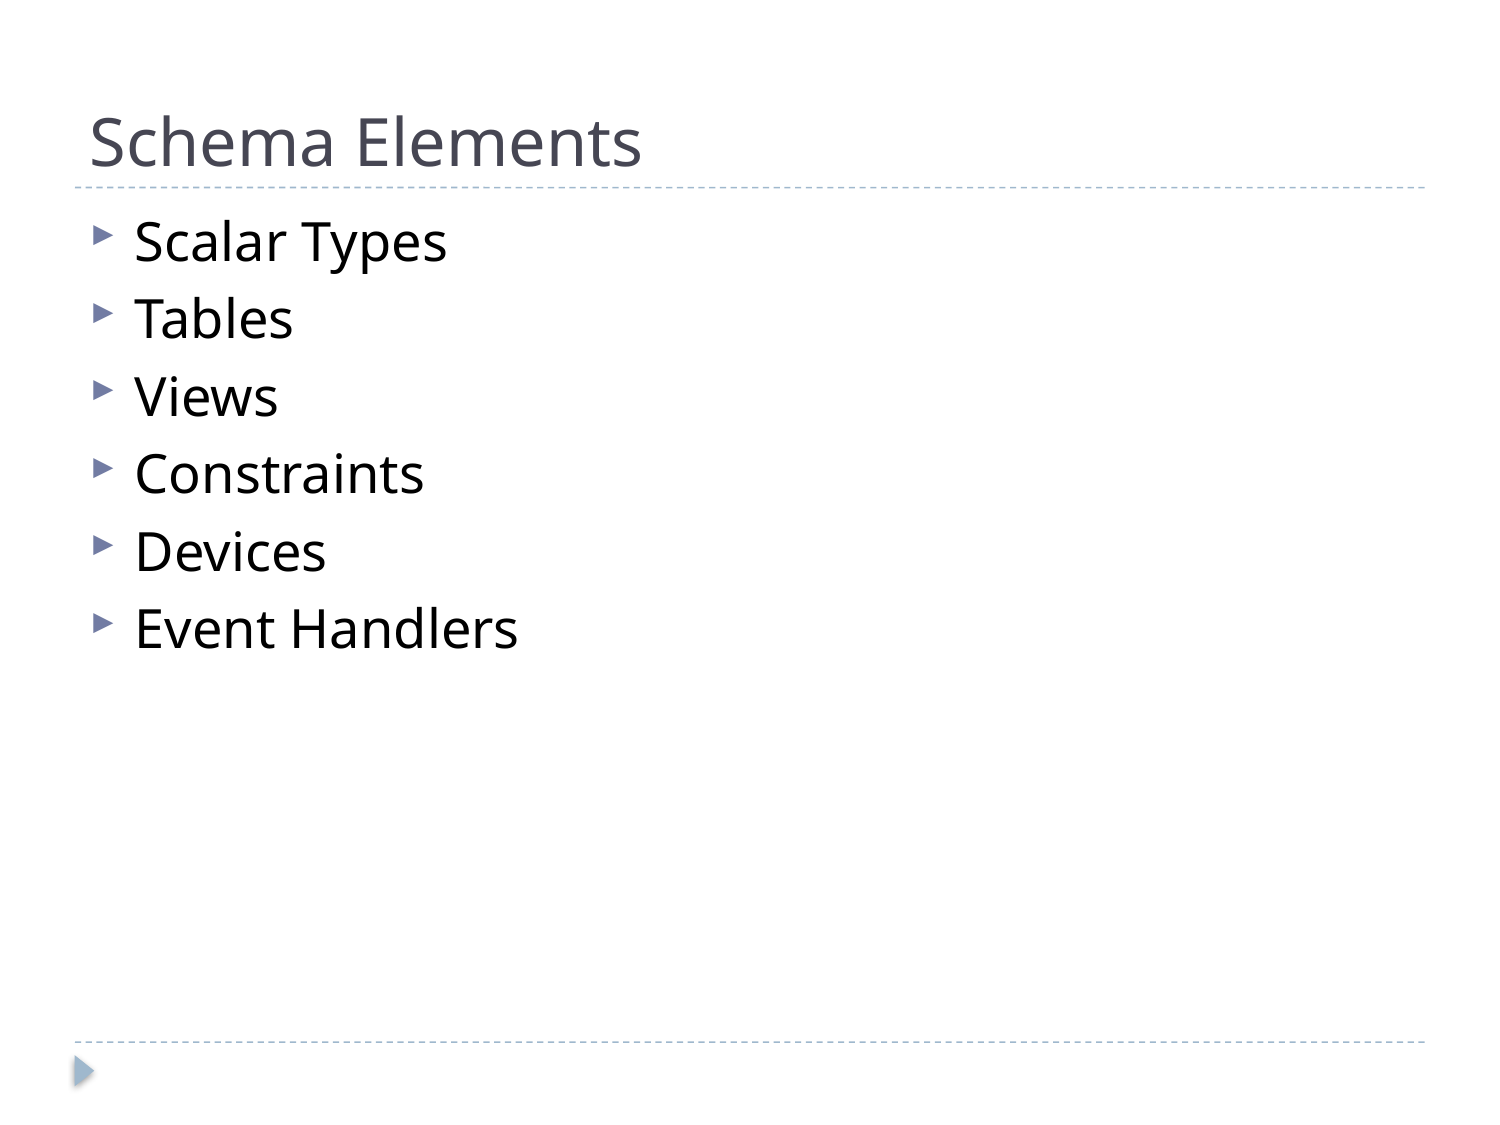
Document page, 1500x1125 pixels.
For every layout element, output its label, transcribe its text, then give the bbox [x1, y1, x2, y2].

title Schema Elements [75, 24, 1425, 188]
list Scalar Types Tables Views Constraints Devices Event Handlers [75, 200, 1425, 1010]
